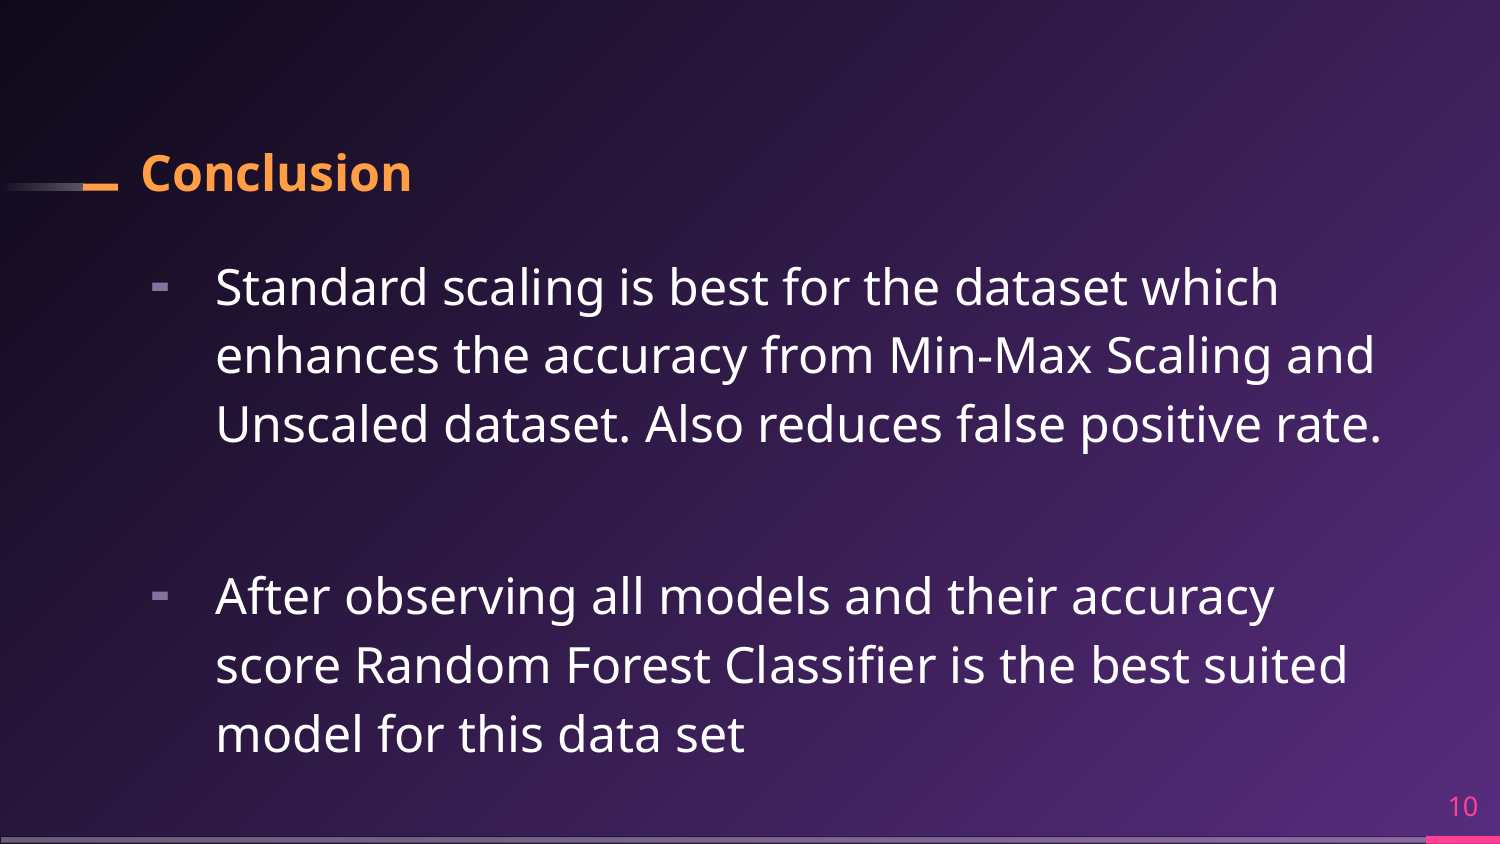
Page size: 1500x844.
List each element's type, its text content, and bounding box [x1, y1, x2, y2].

list Standard scaling is best for the dataset which enhances the accuracy from Min-Max Scaling and Unscaled dataset. Also reduces false positive rate. After observing all models and their accuracy score Random Forest Classifier is the best suited model for this data set [140, 245, 1392, 731]
title Conclusion [140, 77, 1011, 203]
slide_number ‹#› [1426, 779, 1500, 837]
